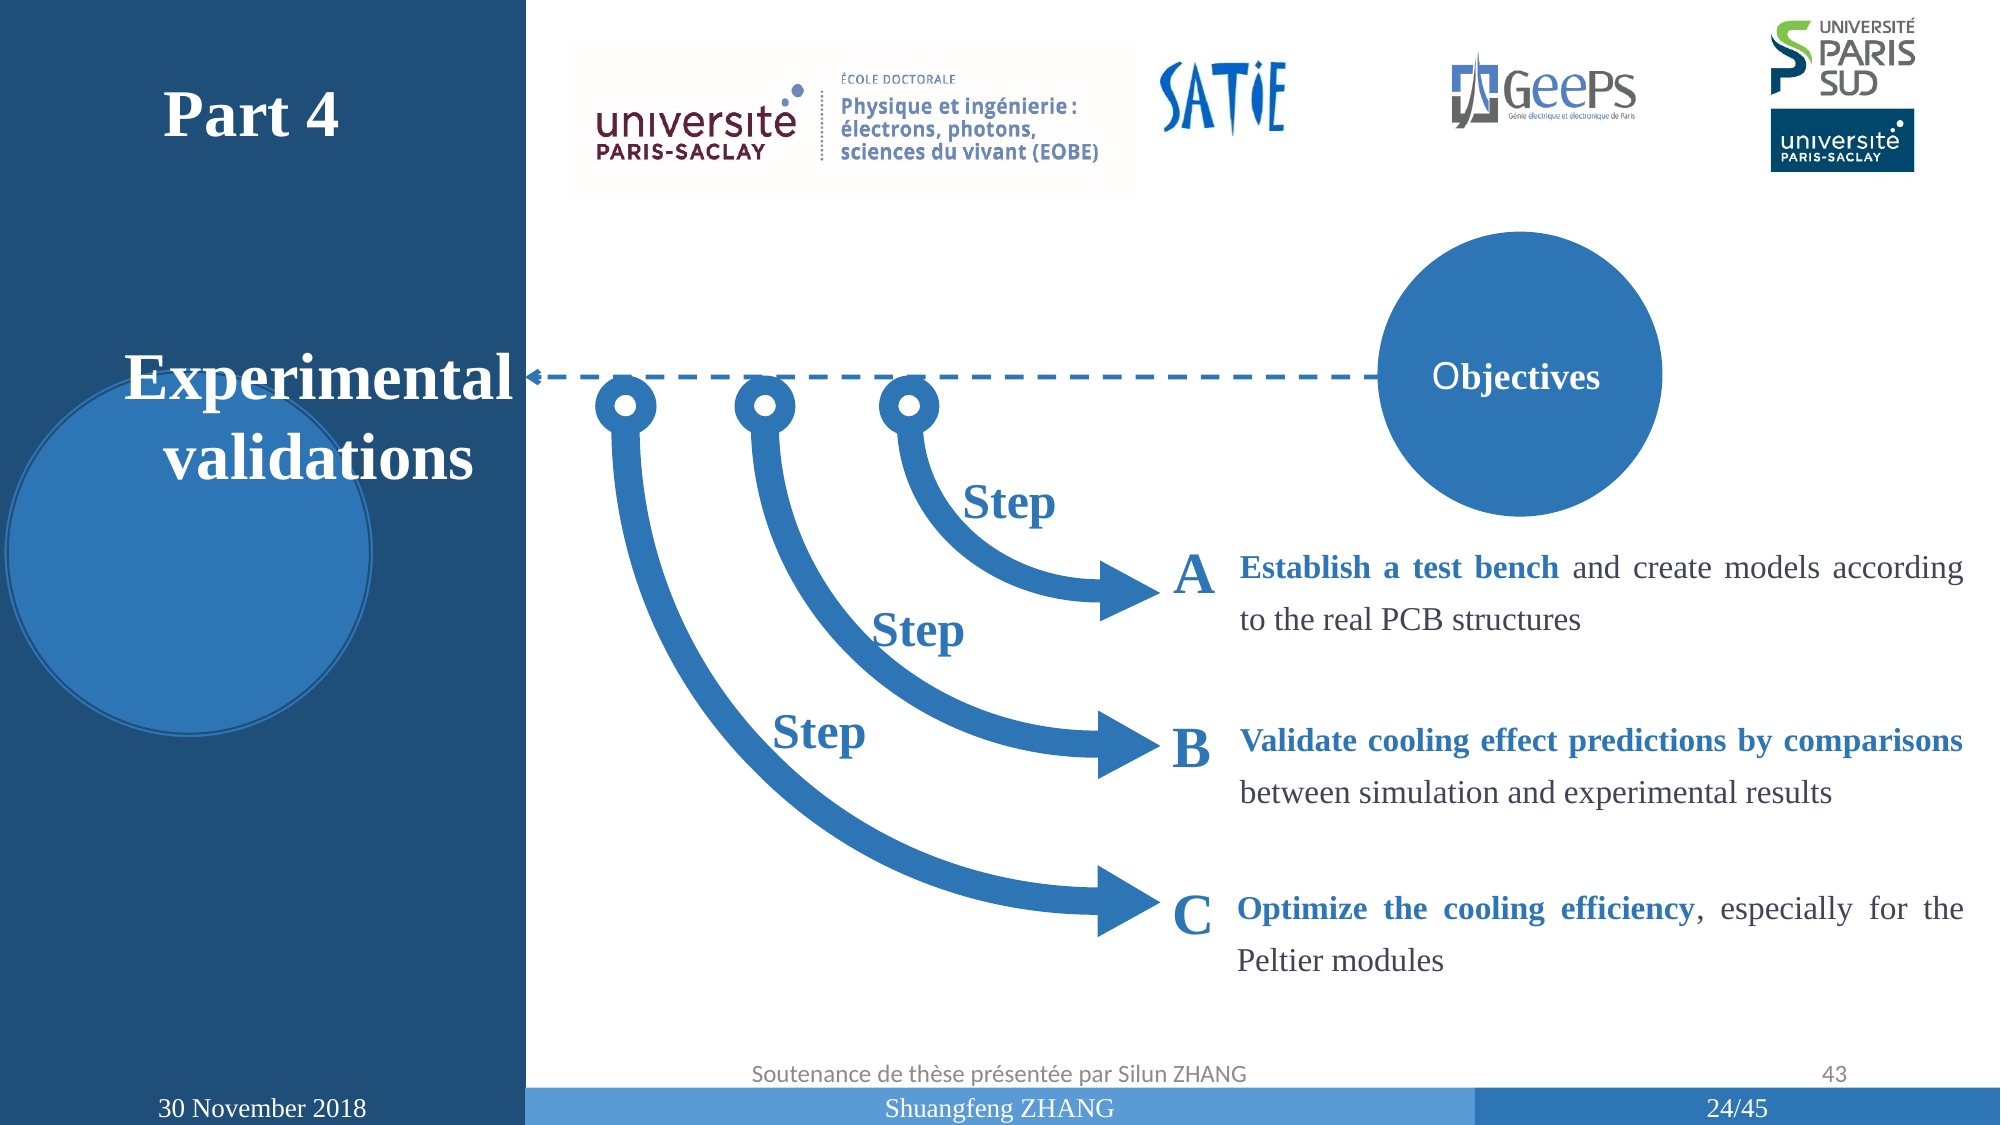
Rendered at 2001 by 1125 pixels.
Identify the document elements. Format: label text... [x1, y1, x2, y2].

text_box C [1160, 870, 1228, 953]
text_box Establish a test bench and create models according to the real PCB structures [1227, 526, 1977, 643]
text_box [942, 537, 1160, 622]
picture [568, 39, 1139, 196]
text_box Experimental validations [102, 326, 537, 501]
text_box [879, 375, 940, 434]
picture [1160, 60, 1289, 136]
text_box [734, 375, 796, 433]
text_box 24/45 [1474, 1086, 2000, 1125]
text_box [750, 421, 854, 661]
text_box Part 4 [149, 62, 356, 157]
text_box Optimize the cooling efficiency, especially for the Peltier modules [1224, 867, 1977, 984]
text_box Step [854, 588, 983, 664]
text_box [0, 0, 526, 1086]
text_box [3, 367, 375, 739]
text_box [611, 424, 1160, 938]
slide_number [137, 1042, 588, 1103]
text_box [595, 375, 657, 433]
text_box A [1160, 529, 1227, 612]
picture [1446, 44, 1641, 135]
footer Soutenance de thèse présentée par Silun ZHANG [662, 1042, 1338, 1103]
text_box [857, 664, 1160, 779]
text_box Objectives [1377, 231, 1663, 517]
picture [1758, 4, 1927, 185]
text_box Step [911, 461, 1108, 537]
text_box Shuangfeng ZHANG [524, 1086, 1474, 1125]
text_box [525, 369, 540, 385]
text_box Step [752, 691, 886, 767]
text_box B [1160, 702, 1225, 785]
text_box 30 November 2018 [0, 1086, 524, 1125]
text_box [896, 421, 929, 489]
text_box Validate cooling effect predictions by comparisons between simulation and experimental results [1227, 700, 1977, 817]
slide_number 43 [1412, 1042, 1863, 1103]
